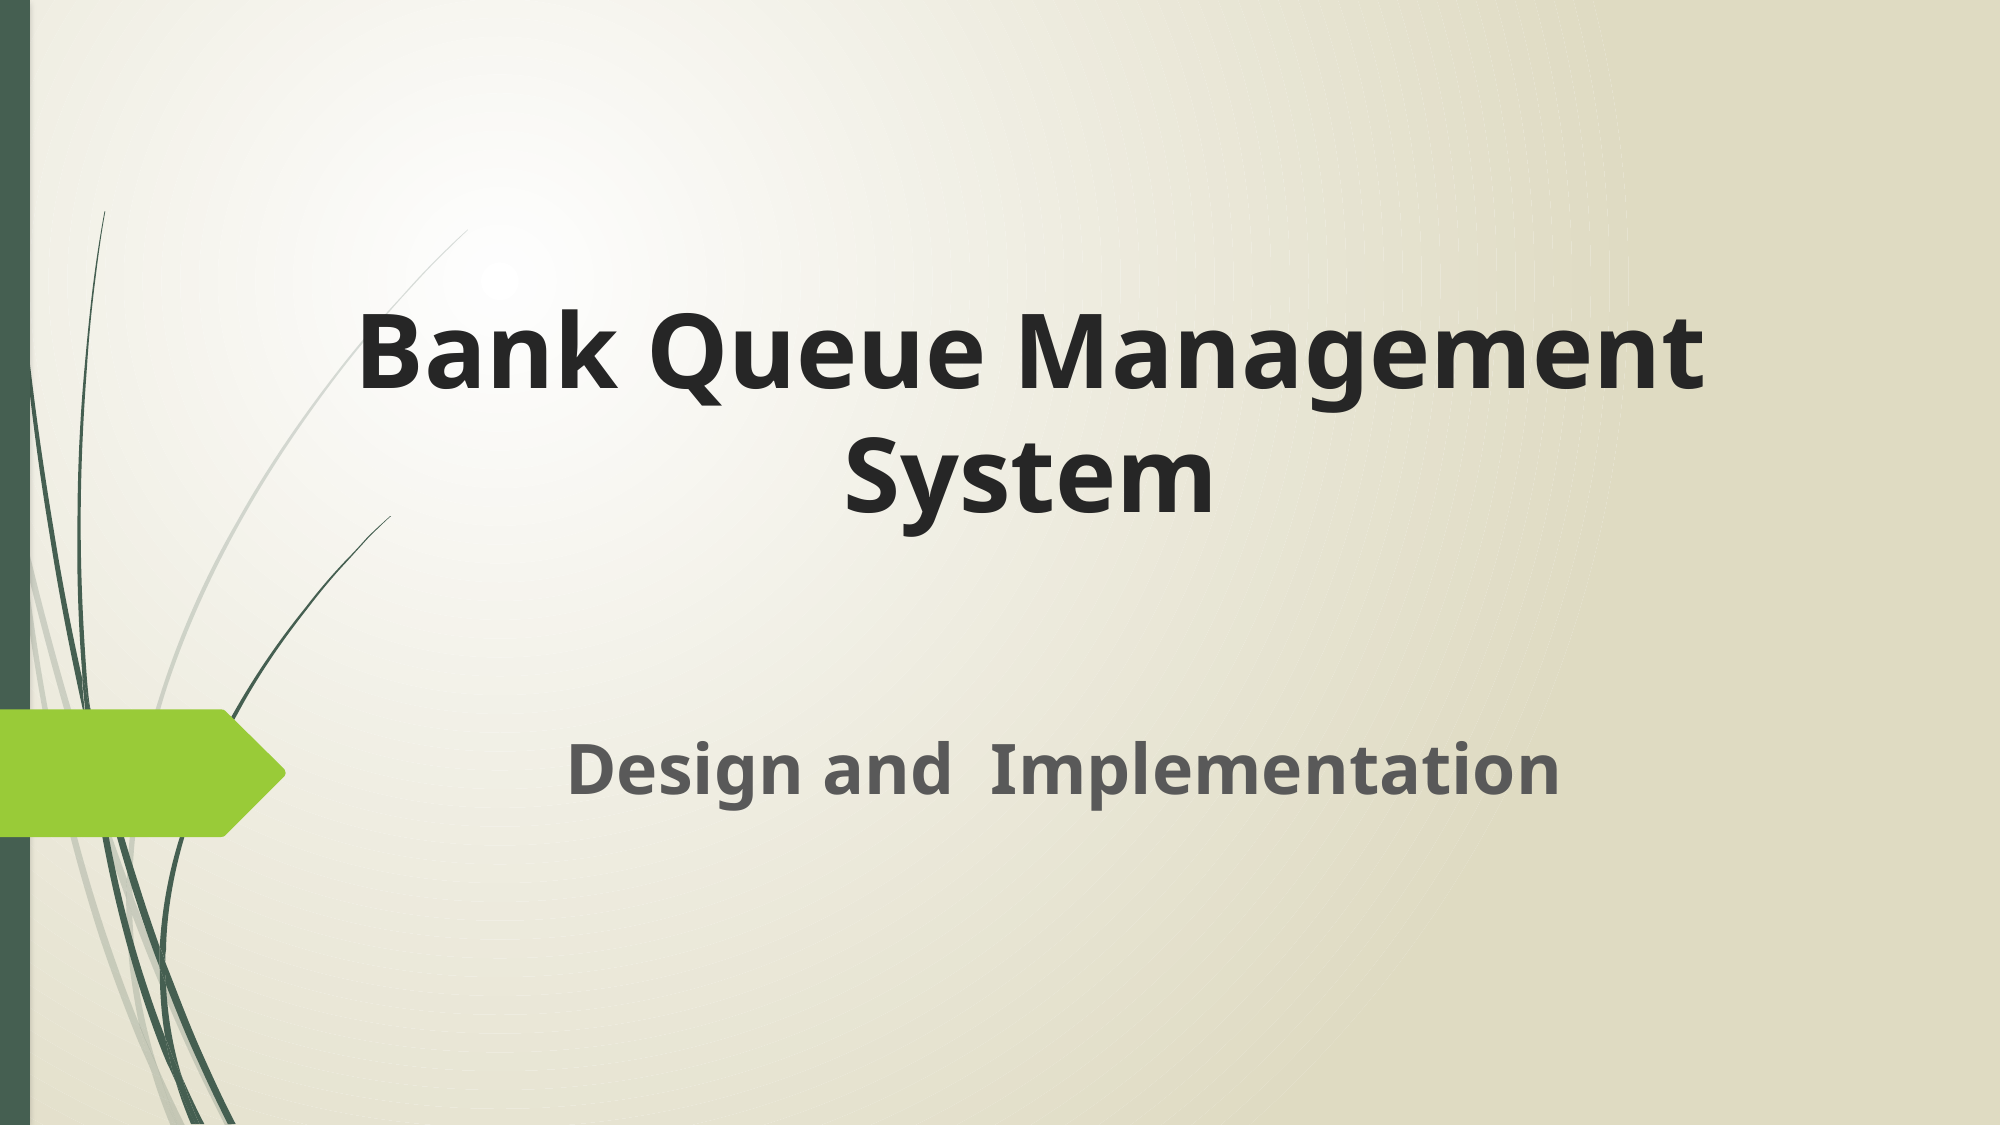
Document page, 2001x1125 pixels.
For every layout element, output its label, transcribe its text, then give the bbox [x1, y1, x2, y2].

subtitle Design and Implementation [304, 717, 1805, 858]
title Bank Queue Management System [281, 275, 1782, 541]
